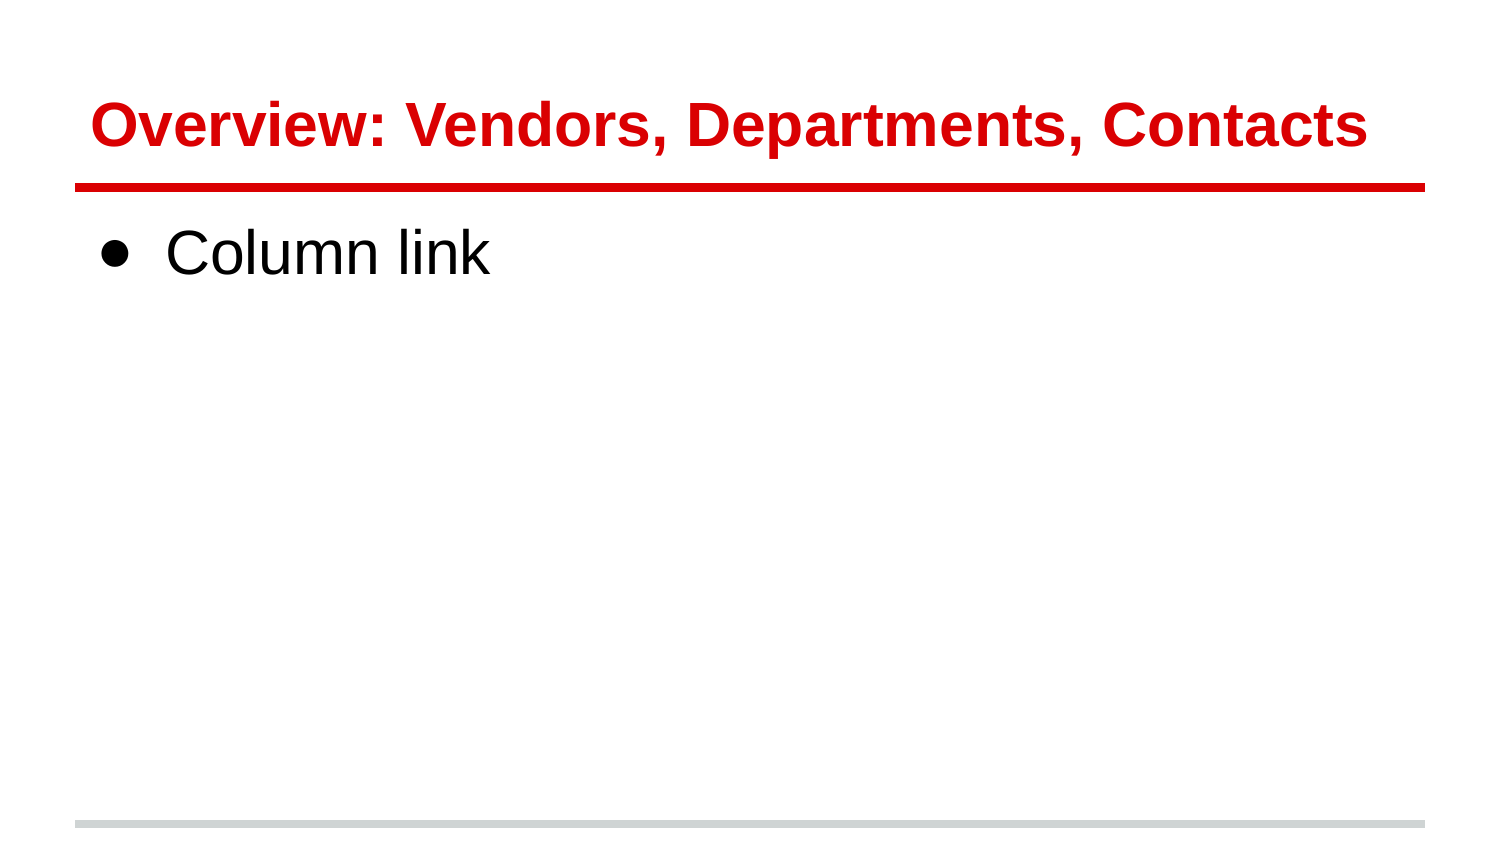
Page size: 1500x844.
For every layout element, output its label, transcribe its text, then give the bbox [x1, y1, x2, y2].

title Overview: Vendors, Departments, Contacts [75, 33, 1425, 175]
list Column link [75, 196, 1425, 808]
